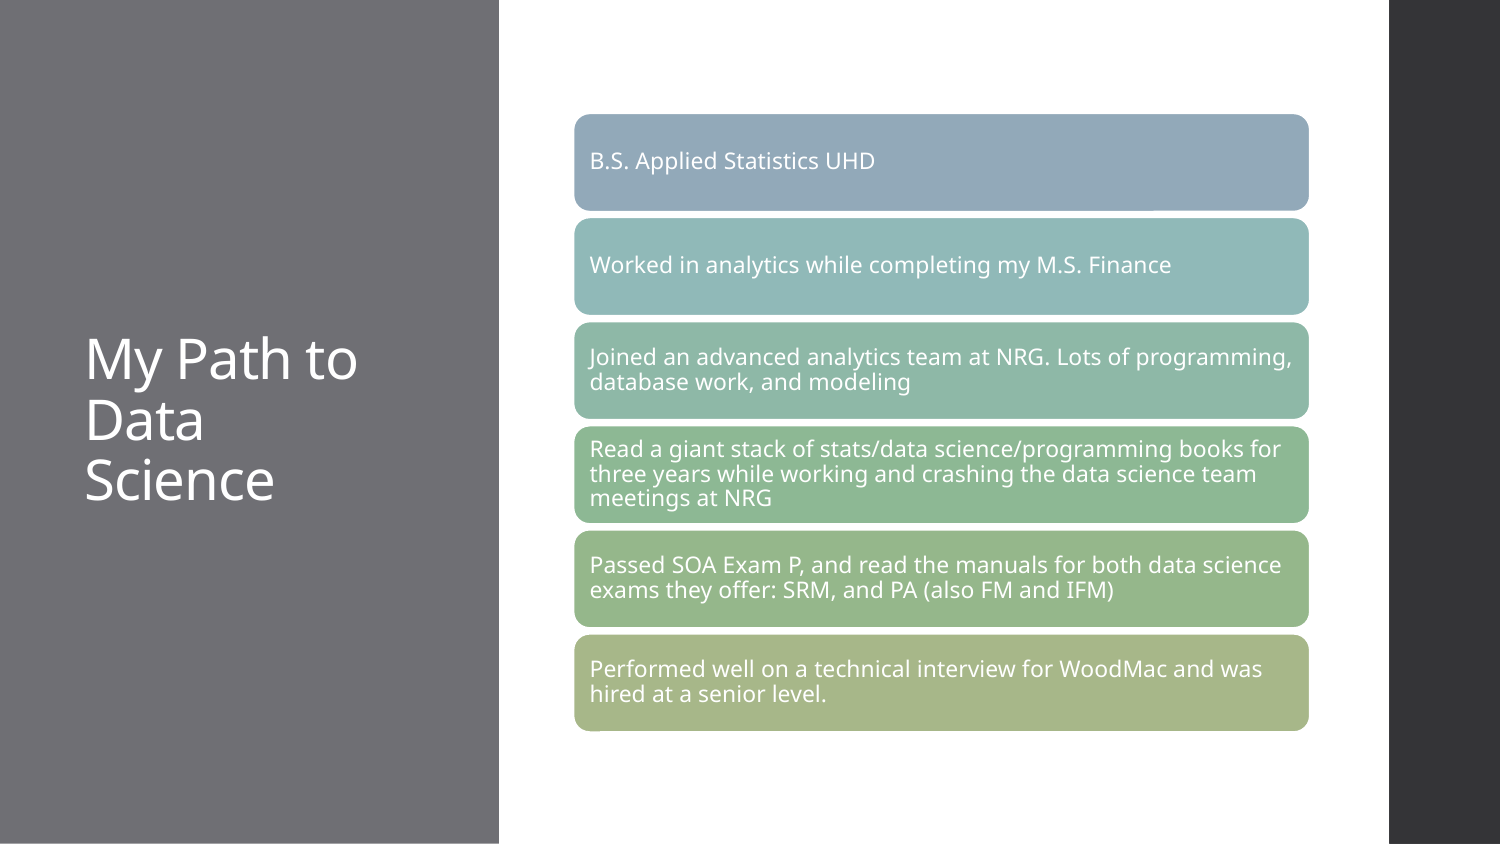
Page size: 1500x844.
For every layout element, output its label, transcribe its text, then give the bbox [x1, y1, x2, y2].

text_box [1388, 0, 1500, 844]
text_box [572, 98, 1311, 747]
title My Path to Data Science [69, 102, 405, 741]
text_box [0, 0, 499, 844]
